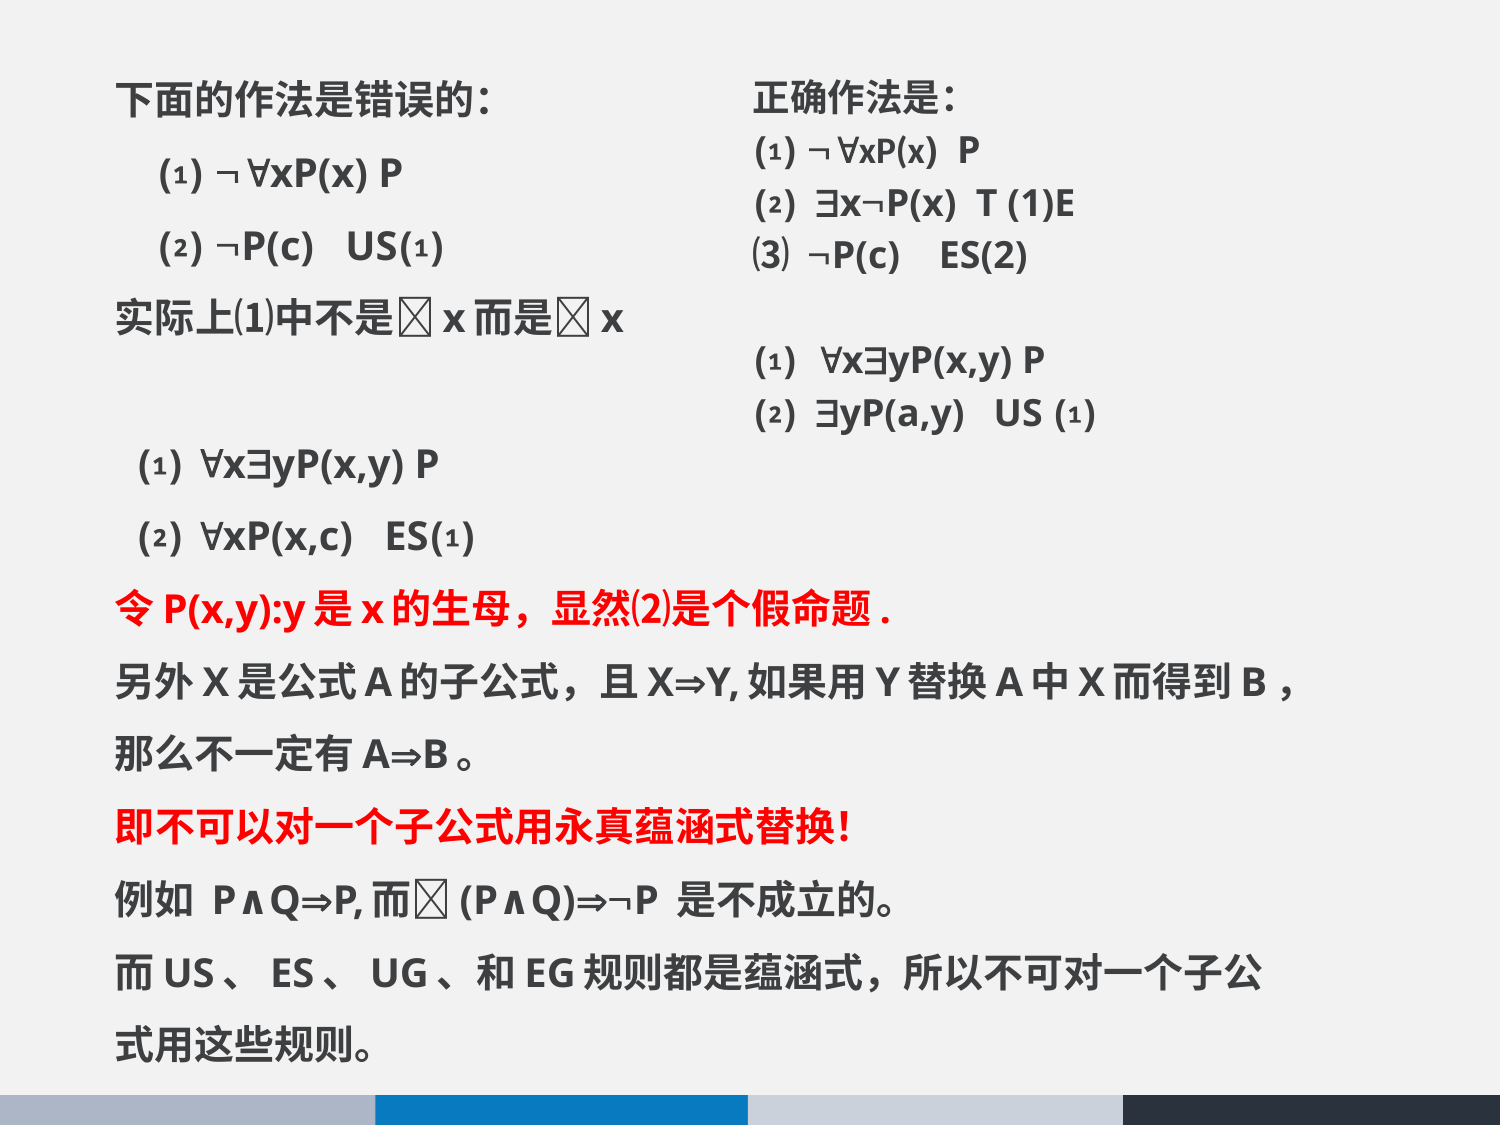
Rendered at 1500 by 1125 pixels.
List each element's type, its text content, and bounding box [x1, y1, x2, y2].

list 下面的作法是错误的： ⑴ xP(x) P ⑵ P(c) US⑴ 实际上⑴中不是x而是x ⑴ xyP(x,y) P ⑵ xP(x,c) ES⑴ 令P(x,y):y是x的生母，显然⑵是个假命题. 另外X是公式A的子公式，且XY,如果用Y替换A中X而得到B， 那么不一定有AB。 即不可以对一个子公式用永真蕴涵式替换！ 例如 P∧QP,而(P∧Q)P 是不成立的。 而US、ES、UG、和EG规则都是蕴涵式，所以不可对一个子公 式用这些规则。 [99, 62, 1375, 1088]
text_box 正确作法是： ⑴ xP(x) P ⑵ xP(x) T (1)E ⑶ P(c) ES(2) ⑴ xyP(x,y) P ⑵ yP(a,y) US ⑴ [738, 66, 1424, 442]
